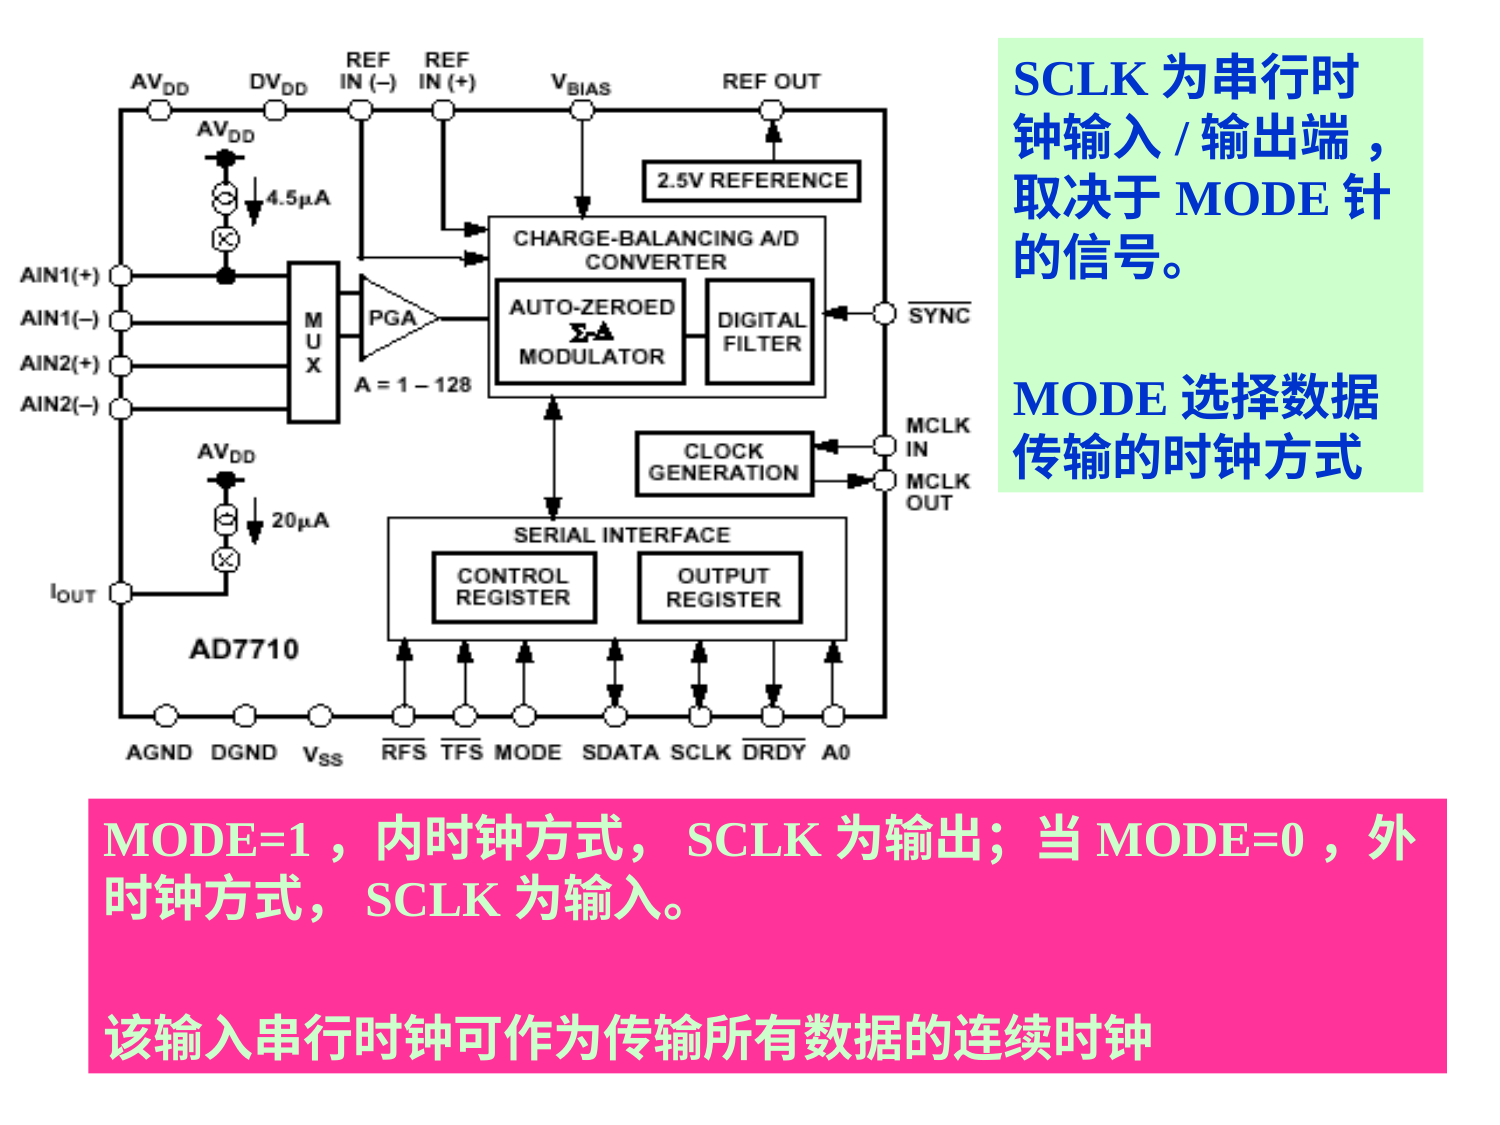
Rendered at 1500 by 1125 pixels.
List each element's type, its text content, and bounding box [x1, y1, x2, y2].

picture [0, 42, 993, 771]
text_box MODE=1，内时钟方式，SCLK为输出；当MODE=0，外时钟方式，SCLK为输入。 该输入串行时钟可作为传输所有数据的连续时钟 [88, 798, 1447, 1074]
text_box SCLK为串行时钟输入/输出端 ，取决于MODE针的信号。 MODE选择数据传输的时钟方式 [998, 37, 1424, 493]
